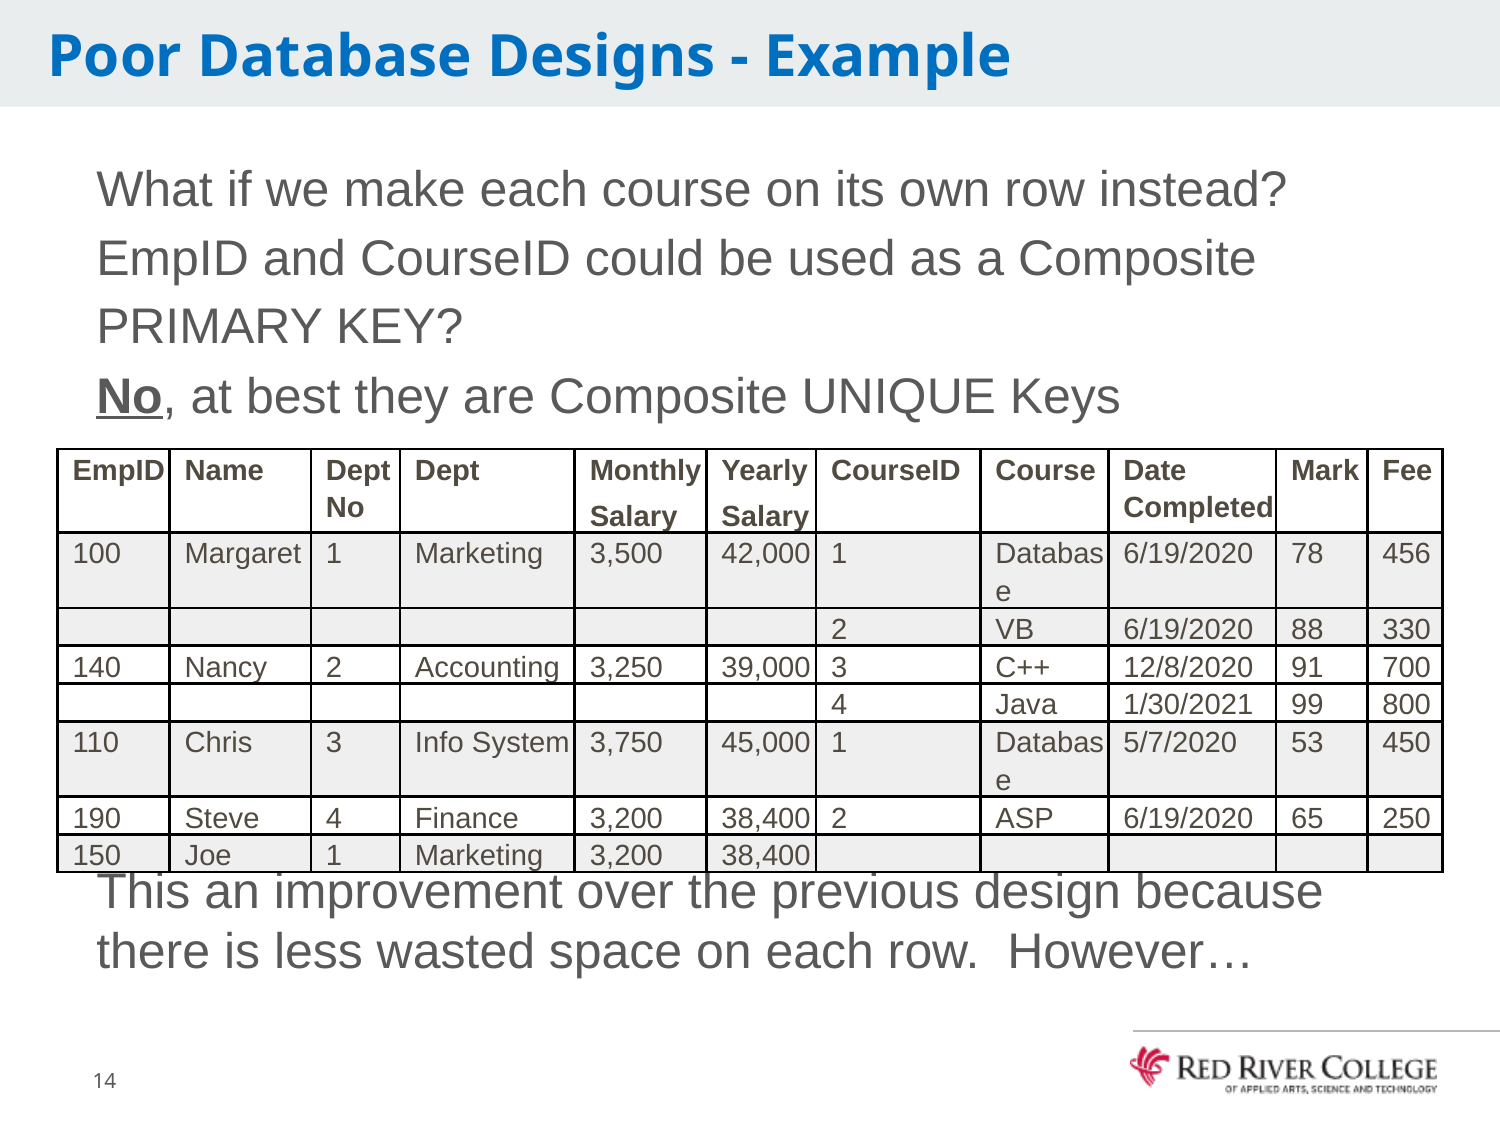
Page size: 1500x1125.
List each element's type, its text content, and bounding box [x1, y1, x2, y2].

table_cell Database [982, 534, 1107, 607]
table_header Monthly Salary [576, 450, 705, 531]
table_cell [312, 609, 399, 644]
table_cell [576, 609, 705, 644]
table_cell 1/30/2021 [1110, 685, 1275, 720]
table_header CourseID [817, 450, 979, 531]
table_cell 6/19/2020 [1110, 798, 1275, 833]
table_header Course [982, 450, 1107, 531]
table_cell 190 [59, 798, 168, 833]
table_cell [401, 685, 573, 720]
table_cell 65 [1277, 798, 1366, 833]
table_cell 2 [817, 609, 979, 644]
table_cell Accounting [401, 647, 573, 682]
table_cell [1110, 836, 1275, 871]
table_cell 2 [817, 798, 979, 833]
table_header DeptNo [312, 450, 399, 531]
table_cell Info System [401, 723, 573, 795]
table_cell 1 [312, 836, 399, 871]
table_cell 3 [312, 723, 399, 795]
table_cell Database [982, 723, 1107, 795]
table_header EmpID [59, 450, 168, 531]
table_cell 150 [59, 836, 168, 871]
table_cell 78 [1277, 534, 1366, 607]
table_cell 6/19/2020 [1110, 609, 1275, 644]
table_cell 250 [1369, 798, 1441, 833]
table_cell C++ [982, 647, 1107, 682]
table_cell 91 [1277, 647, 1366, 682]
table_cell 39,000 [708, 647, 815, 682]
table_cell [59, 609, 168, 644]
table_cell 38,400 [708, 836, 815, 871]
table_cell VB [982, 609, 1107, 644]
table_cell [171, 609, 310, 644]
table_cell 1 [817, 534, 979, 607]
table_cell 1 [817, 723, 979, 795]
table_cell Joe [171, 836, 310, 871]
table_cell 3,200 [576, 836, 705, 871]
table_cell [171, 685, 310, 720]
table_cell 3,750 [576, 723, 705, 795]
table_cell [1277, 836, 1366, 871]
table_cell 456 [1369, 534, 1441, 607]
table_cell [982, 836, 1107, 871]
table_cell 140 [59, 647, 168, 682]
table_header Dept [401, 450, 573, 531]
table_cell 450 [1369, 723, 1441, 795]
table_cell Java [982, 685, 1107, 720]
table_cell [576, 685, 705, 720]
table_cell 700 [1369, 647, 1441, 682]
table_cell 2 [312, 647, 399, 682]
table_header Fee [1369, 450, 1441, 531]
table_cell [312, 685, 399, 720]
table_cell 38,400 [708, 798, 815, 833]
table_cell 3,200 [576, 798, 705, 833]
table_cell 4 [817, 685, 979, 720]
table_header Mark [1277, 450, 1366, 531]
text_box What if we make each course on its own row instead? EmpID and CourseID could be used as a Composite PRIMARY KEY? No, at best they are Composite UNIQUE Keys [81, 132, 1429, 219]
table_cell 99 [1277, 685, 1366, 720]
table_cell Marketing [401, 534, 573, 607]
table_cell [401, 609, 573, 644]
table_cell 45,000 [708, 723, 815, 795]
table_cell 12/8/2020 [1110, 647, 1275, 682]
title Poor Database Designs - Example [32, 18, 1214, 101]
table_cell 110 [59, 723, 168, 795]
table_header Name [171, 450, 310, 531]
table_cell Margaret [171, 534, 310, 607]
list This an improvement over the previous design because there is less wasted space on each row. However… [81, 873, 1396, 986]
table_cell 3,250 [576, 647, 705, 682]
table_cell [708, 685, 815, 720]
table_cell 100 [59, 534, 168, 607]
table_cell [1369, 836, 1441, 871]
table_header Yearly Salary [708, 450, 815, 531]
table_cell [708, 609, 815, 644]
picture [1130, 1046, 1437, 1094]
table_cell Nancy [171, 647, 310, 682]
table_cell [817, 836, 979, 871]
table_cell 88 [1277, 609, 1366, 644]
table_cell [59, 685, 168, 720]
table_cell Marketing [401, 836, 573, 871]
table_cell 4 [312, 798, 399, 833]
table_cell 5/7/2020 [1110, 723, 1275, 795]
table_cell 3 [817, 647, 979, 682]
slide_number 14 [77, 1038, 263, 1125]
table_header Date Completed [1110, 450, 1275, 531]
table_cell 42,000 [708, 534, 815, 607]
table_cell 330 [1369, 609, 1441, 644]
table_cell 53 [1277, 723, 1366, 795]
table_cell 3,500 [576, 534, 705, 607]
table_cell 1 [312, 534, 399, 607]
table_cell Chris [171, 723, 310, 795]
table_cell 6/19/2020 [1110, 534, 1275, 607]
table_cell ASP [982, 798, 1107, 833]
table_cell Steve [171, 798, 310, 833]
table_cell 800 [1369, 685, 1441, 720]
table_cell Finance [401, 798, 573, 833]
